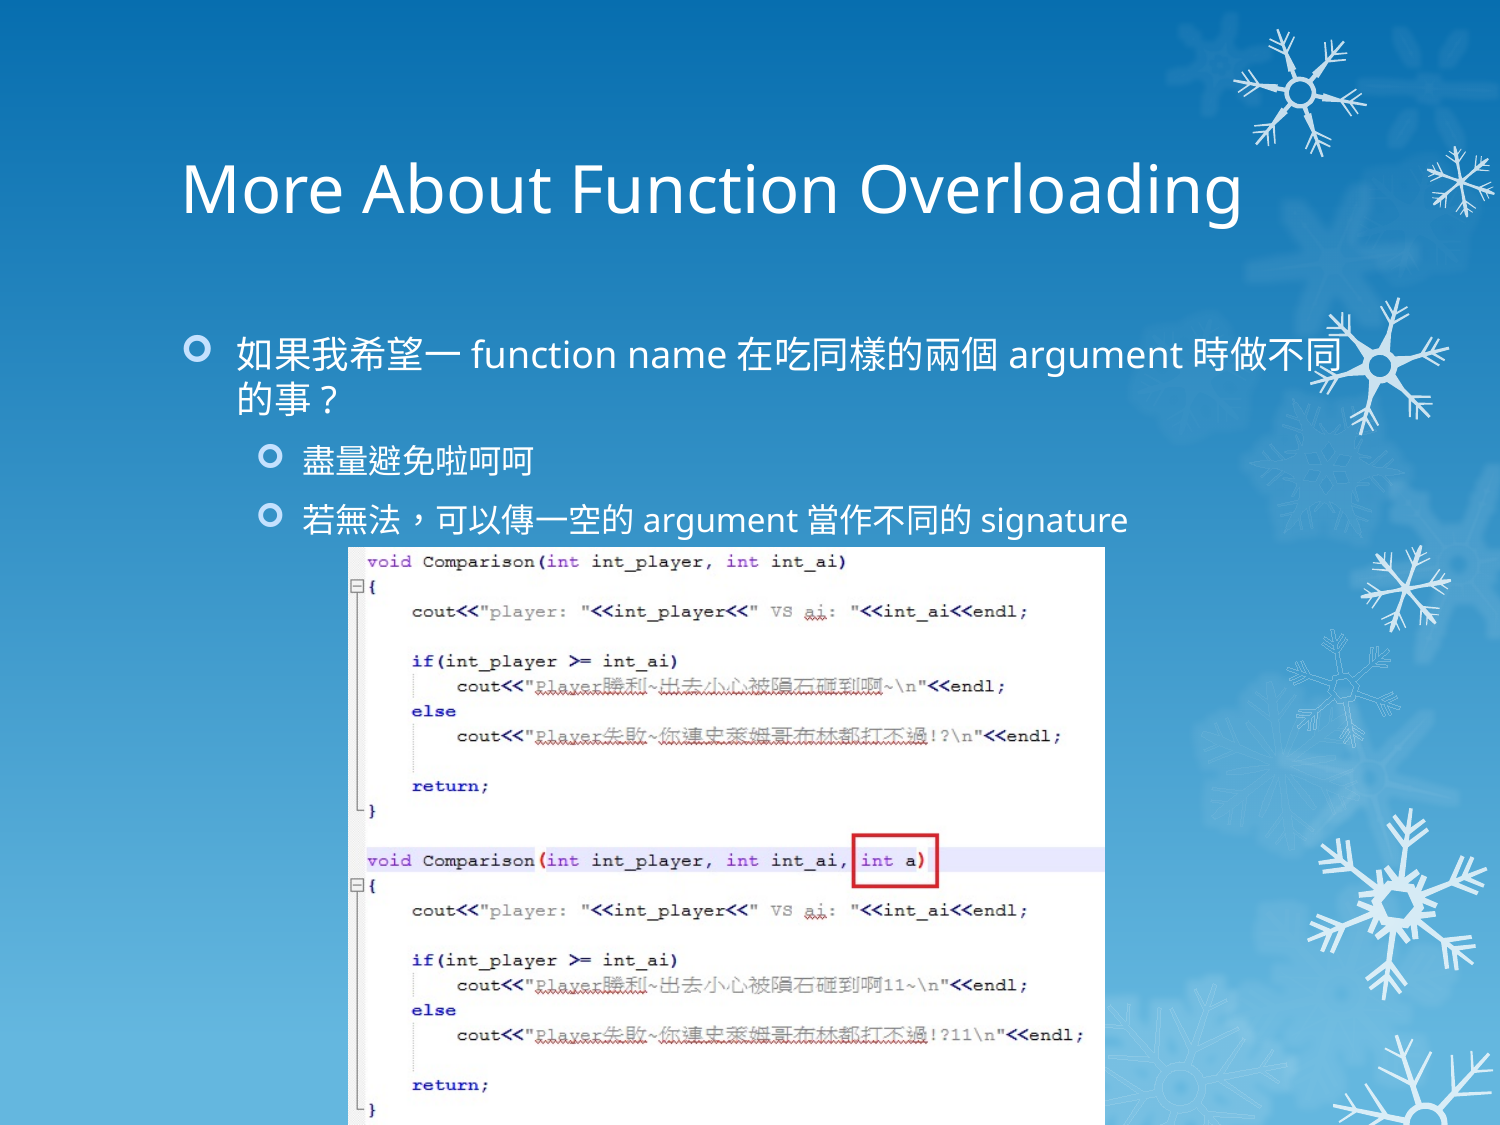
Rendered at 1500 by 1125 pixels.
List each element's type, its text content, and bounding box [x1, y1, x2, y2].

list 如果我希望一function name在吃同樣的兩個argument時做不同的事? 盡量避免啦呵呵 若無法，可以傳一空的argument當作不同的signature [165, 296, 1376, 575]
picture [347, 546, 1105, 1125]
title More About Function Overloading [165, 110, 1335, 263]
